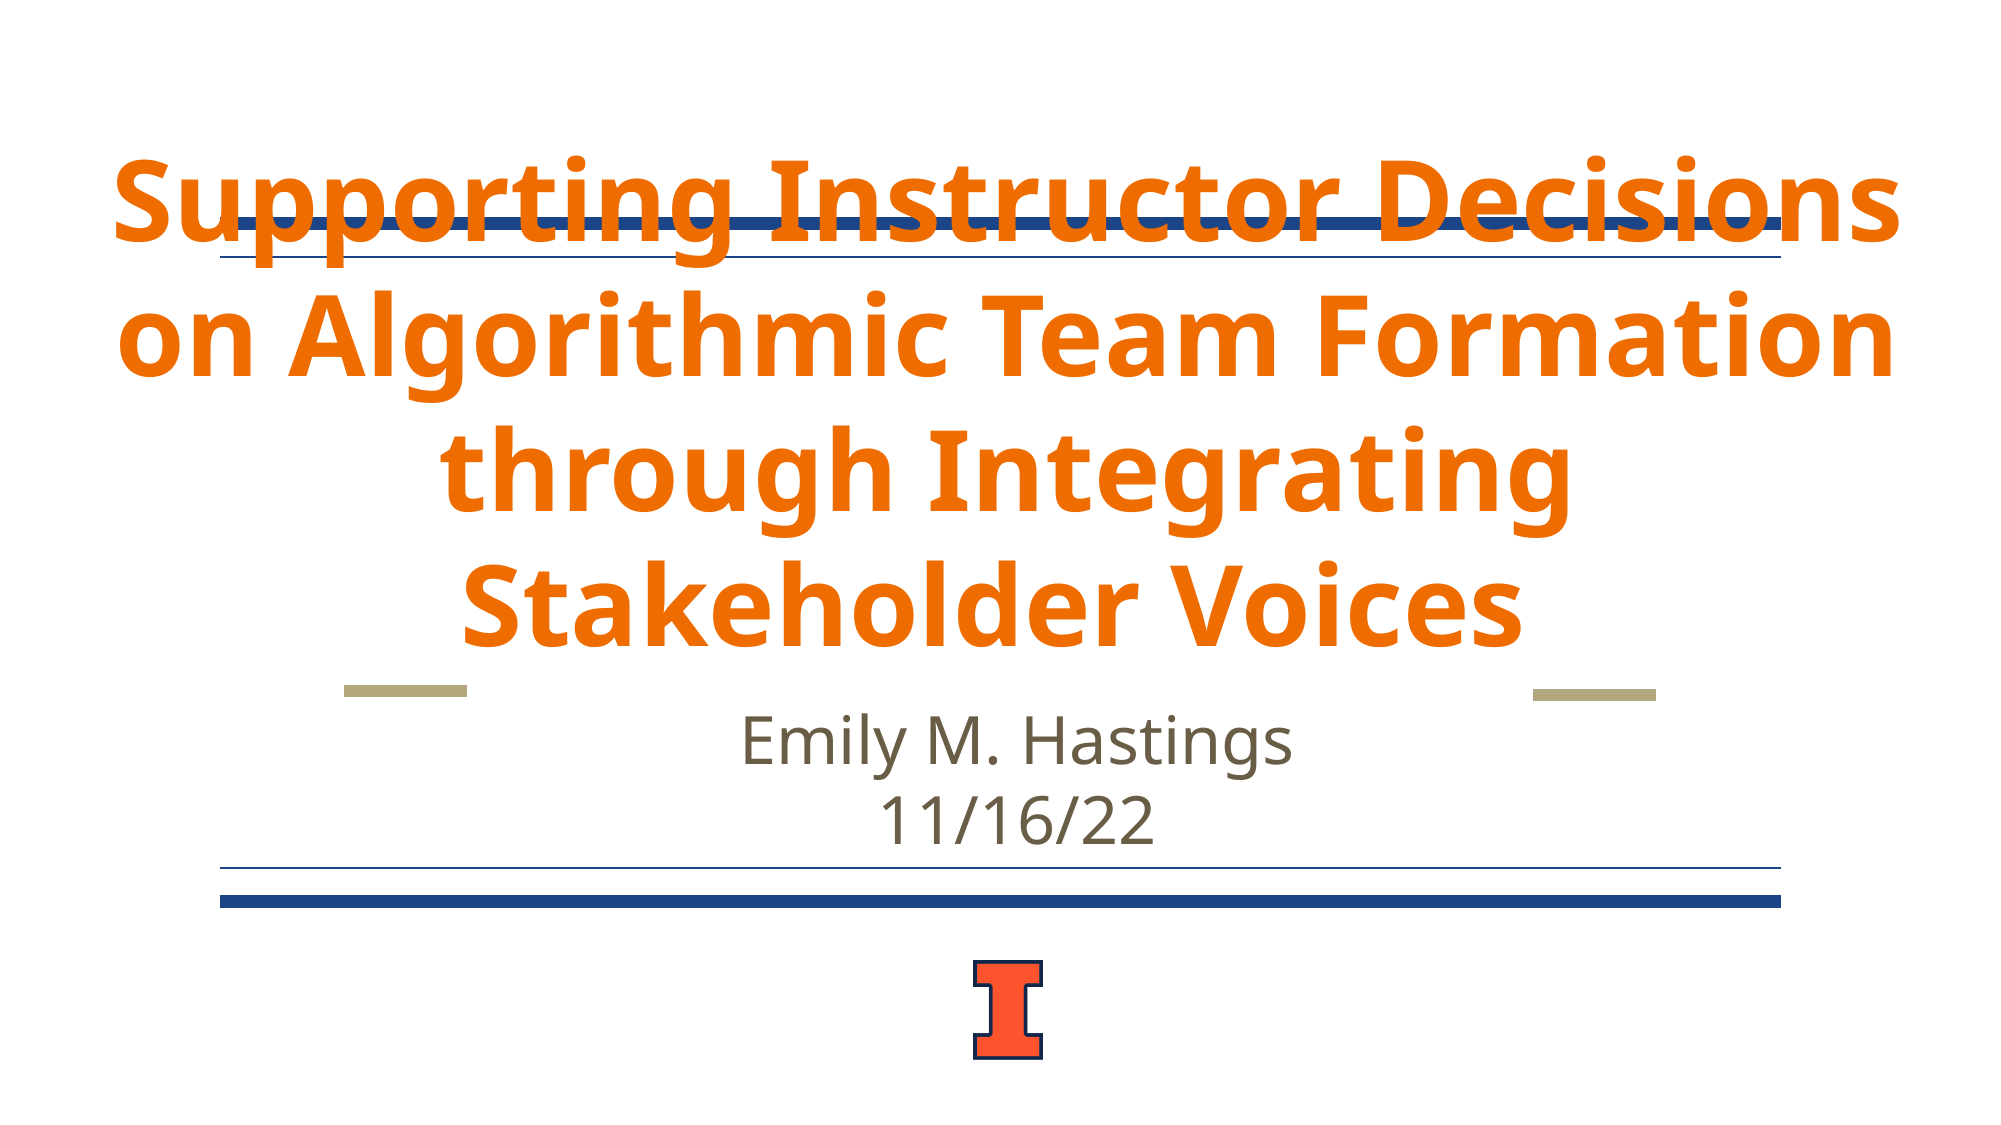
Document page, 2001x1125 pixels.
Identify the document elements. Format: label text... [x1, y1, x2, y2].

title Supporting Instructor Decisions on Algorithmic Team Formation through Integrating Stakeholder Voices [76, 189, 1940, 689]
subtitle Emily M. Hastings 11/16/22 [237, 678, 1779, 830]
picture [973, 959, 1043, 1060]
